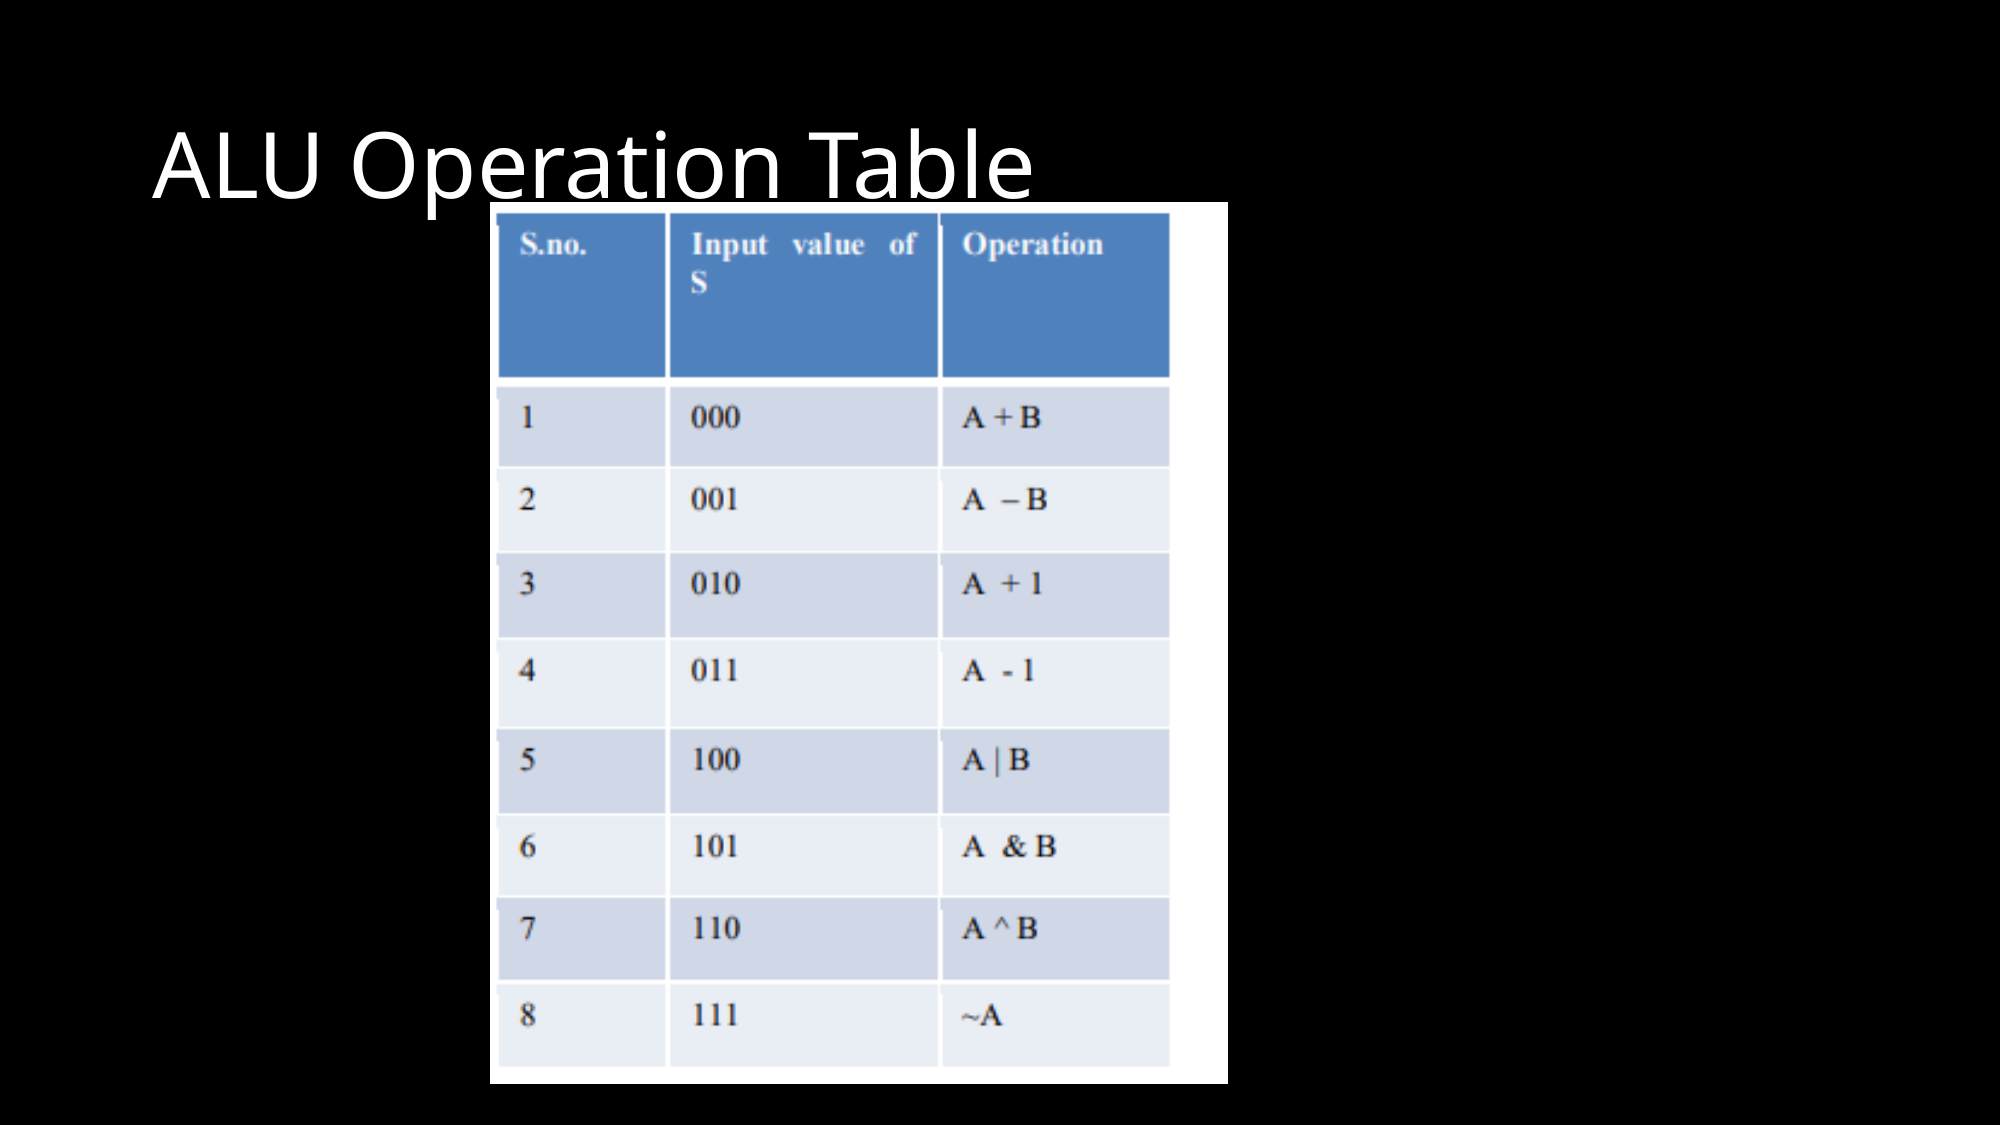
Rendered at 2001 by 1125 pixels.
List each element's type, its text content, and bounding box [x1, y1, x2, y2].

title ALU Operation Table [137, 59, 1863, 278]
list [490, 202, 1228, 1084]
